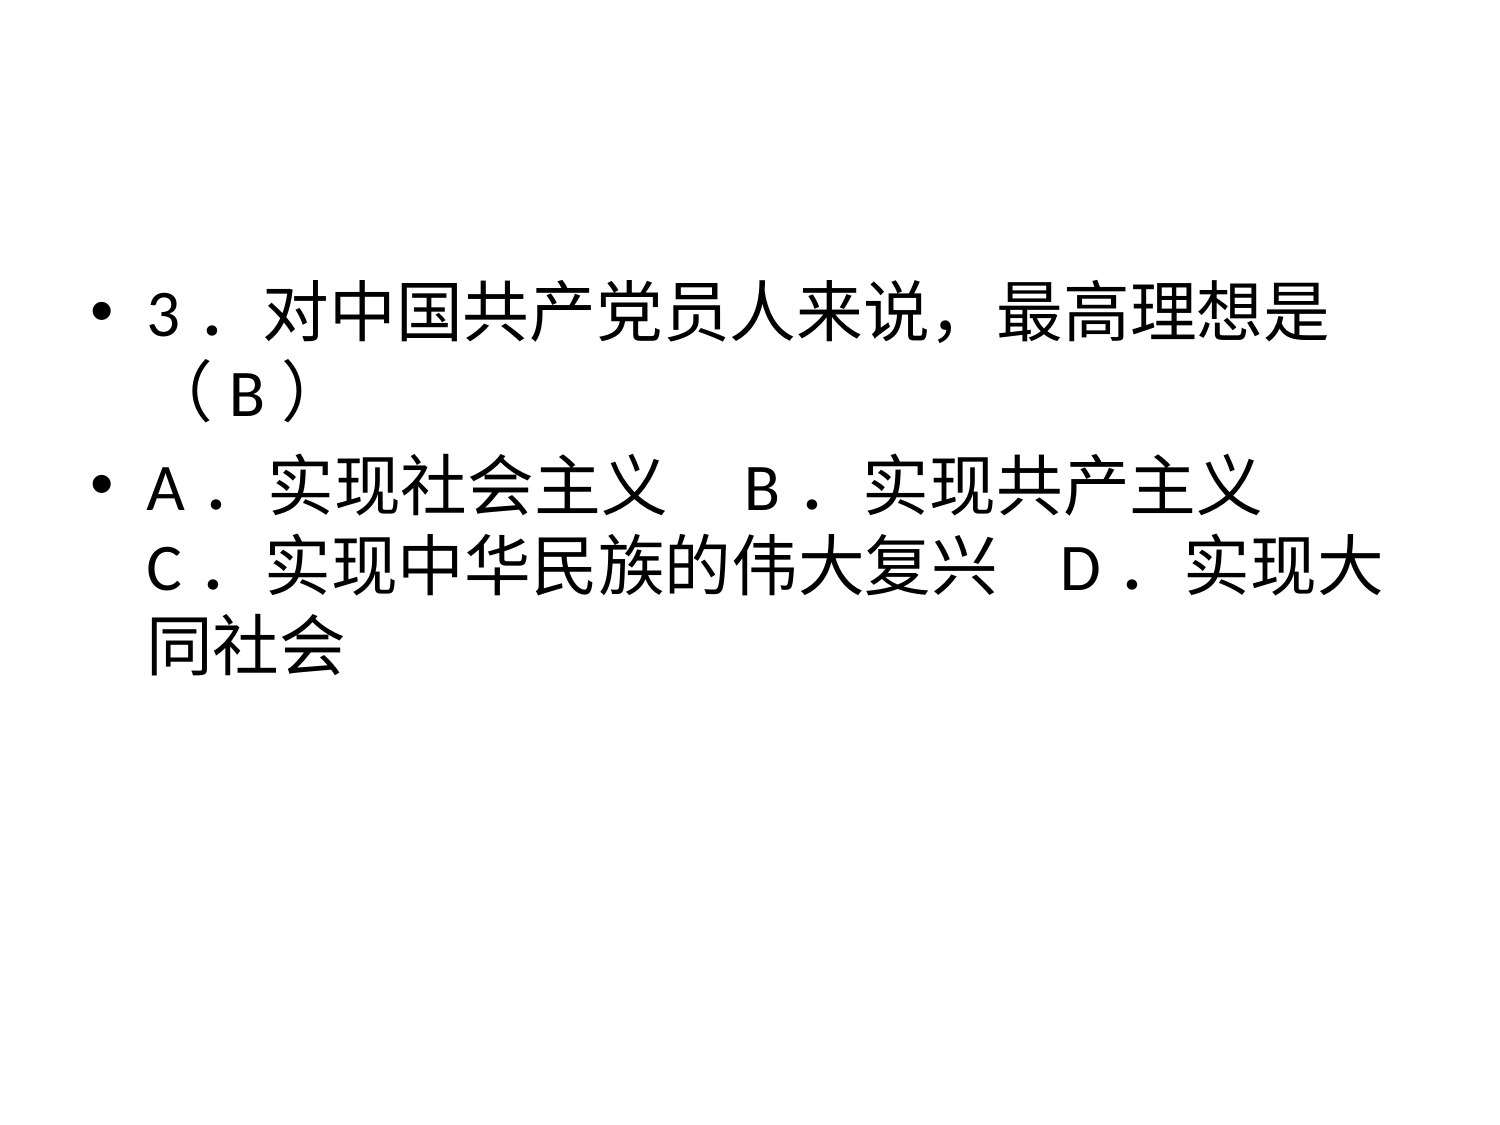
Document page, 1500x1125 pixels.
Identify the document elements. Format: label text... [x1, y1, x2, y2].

list 3．对中国共产党员人来说，最高理想是（B） A．实现社会主义 B．实现共产主义 C．实现中华民族的伟大复兴 D．实现大同社会 [75, 262, 1425, 1005]
